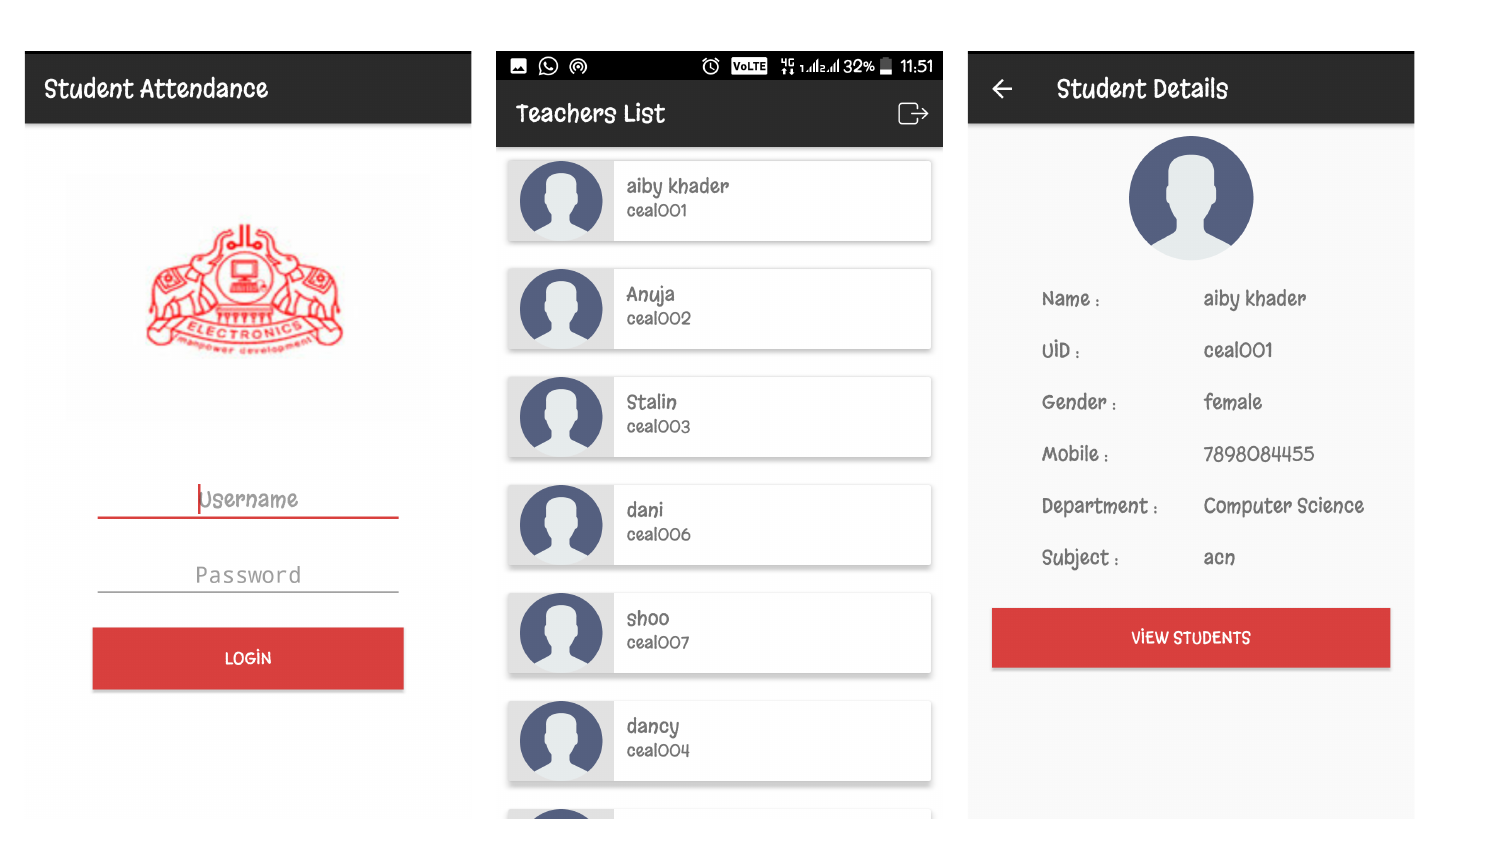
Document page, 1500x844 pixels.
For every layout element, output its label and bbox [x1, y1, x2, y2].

picture [24, 50, 472, 819]
picture [967, 50, 1415, 819]
picture [496, 24, 944, 819]
